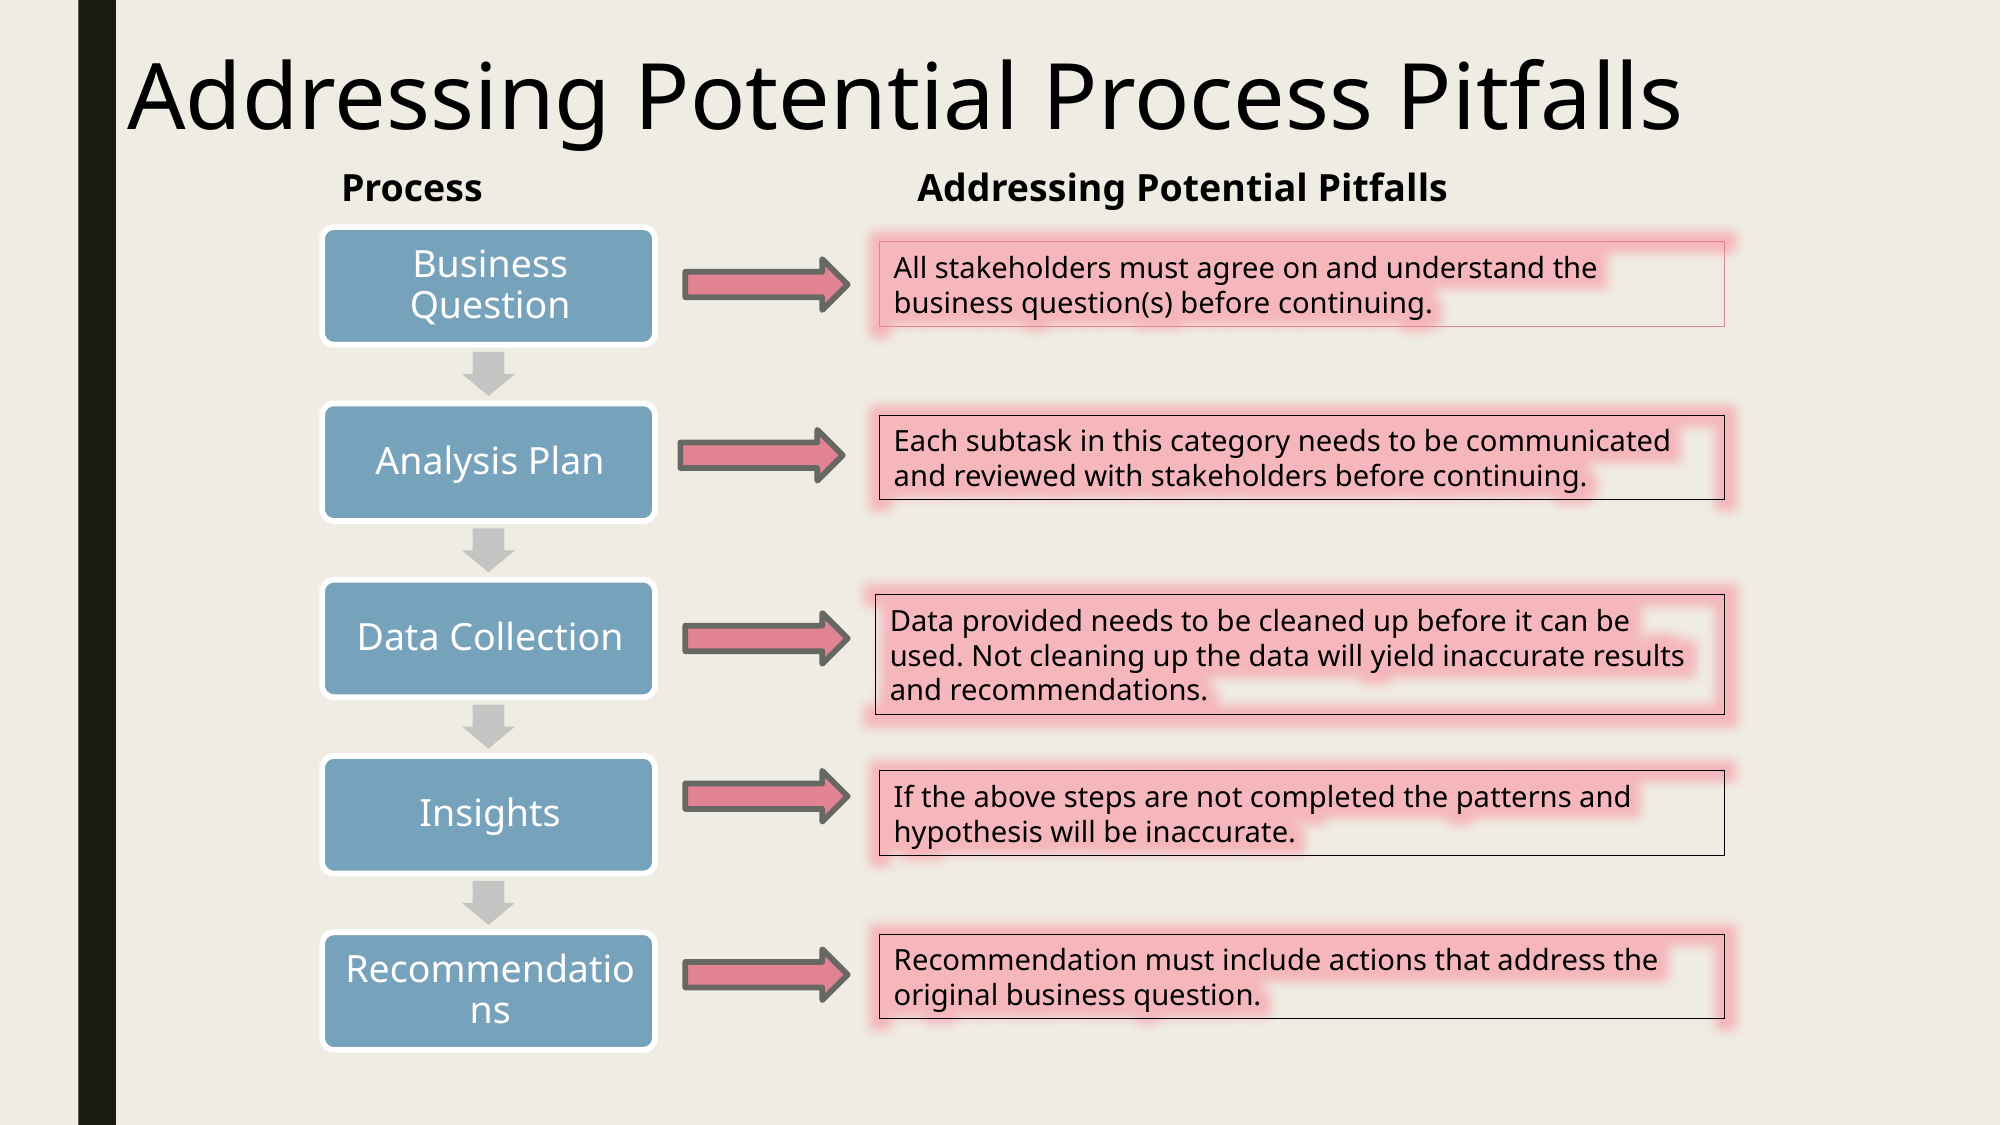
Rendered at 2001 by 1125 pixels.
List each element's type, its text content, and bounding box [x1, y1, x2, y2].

text_box Addressing Potential Pitfalls [902, 156, 1682, 217]
text_box If the above steps are not completed the patterns and hypothesis will be inaccurate. [951, 770, 1725, 856]
text_box Recommendation must include actions that address the original business question. [951, 934, 1725, 1019]
text_box Process [326, 156, 632, 217]
text_box Each subtask in this category needs to be communicated and reviewed with stakeholders before continuing. [951, 415, 1725, 500]
text_box All stakeholders must agree on and understand the business question(s) before continuing. [951, 241, 1725, 327]
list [26, 227, 951, 1050]
text_box Addressing Potential Process Pitfalls [112, 30, 1919, 155]
text_box Data provided needs to be cleaned up before it can be used. Not cleaning up the data will yield inaccurate results and recommendations. [951, 594, 1725, 715]
